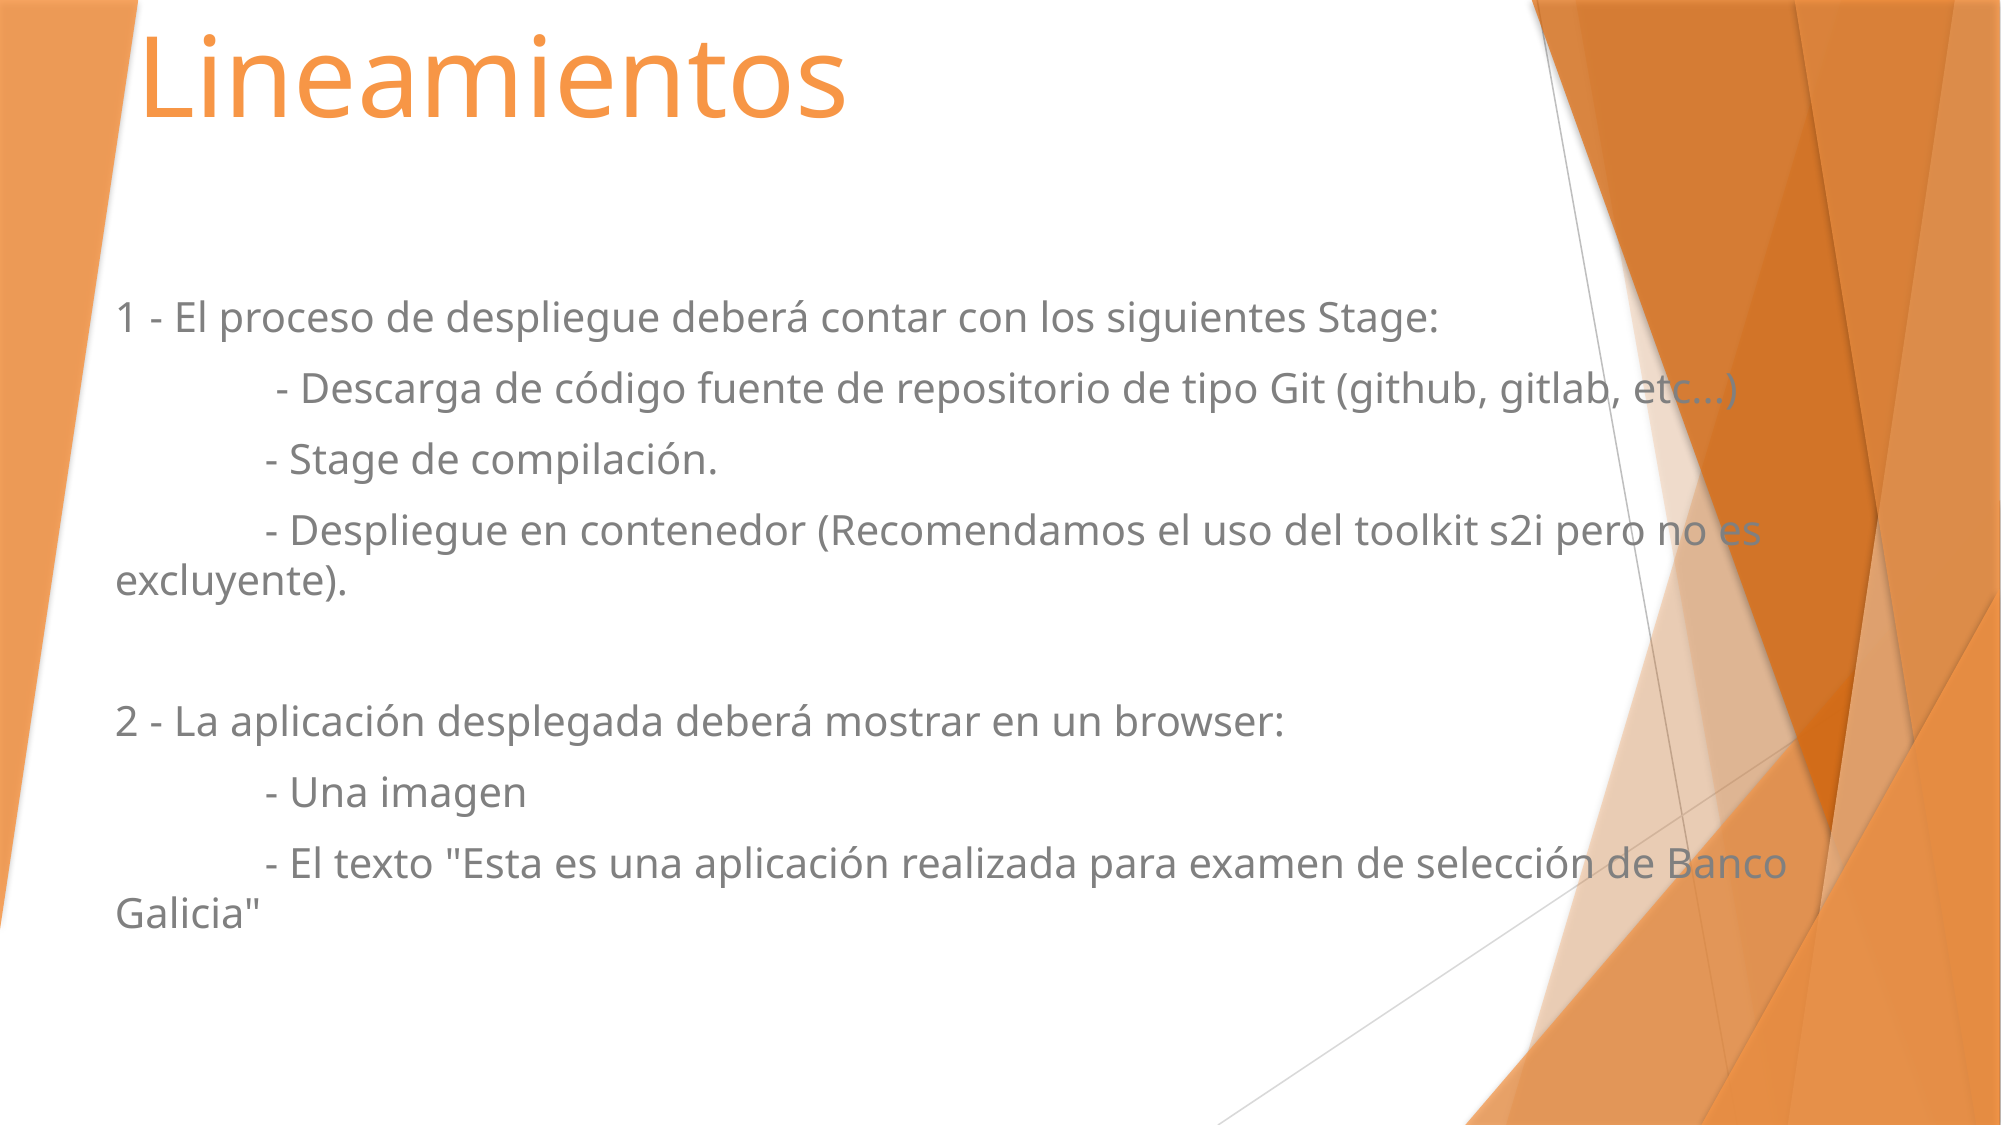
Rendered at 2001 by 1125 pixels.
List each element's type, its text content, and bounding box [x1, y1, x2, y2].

title Lineamientos [99, 0, 865, 148]
subtitle 1 - El proceso de despliegue deberá contar con los siguientes Stage: - Descarga de código fuente de repositorio de tipo Git (github, gitlab, etc...) - Stage de compilación. - Despliegue en contenedor (Recomendamos el uso del toolkit s2i pero no es excluyente). 2 - La aplicación desplegada deberá mostrar en un browser: - Una imagen - El texto "Esta es una aplicación realizada para examen de selección de Banco Galicia" [99, 283, 1905, 903]
